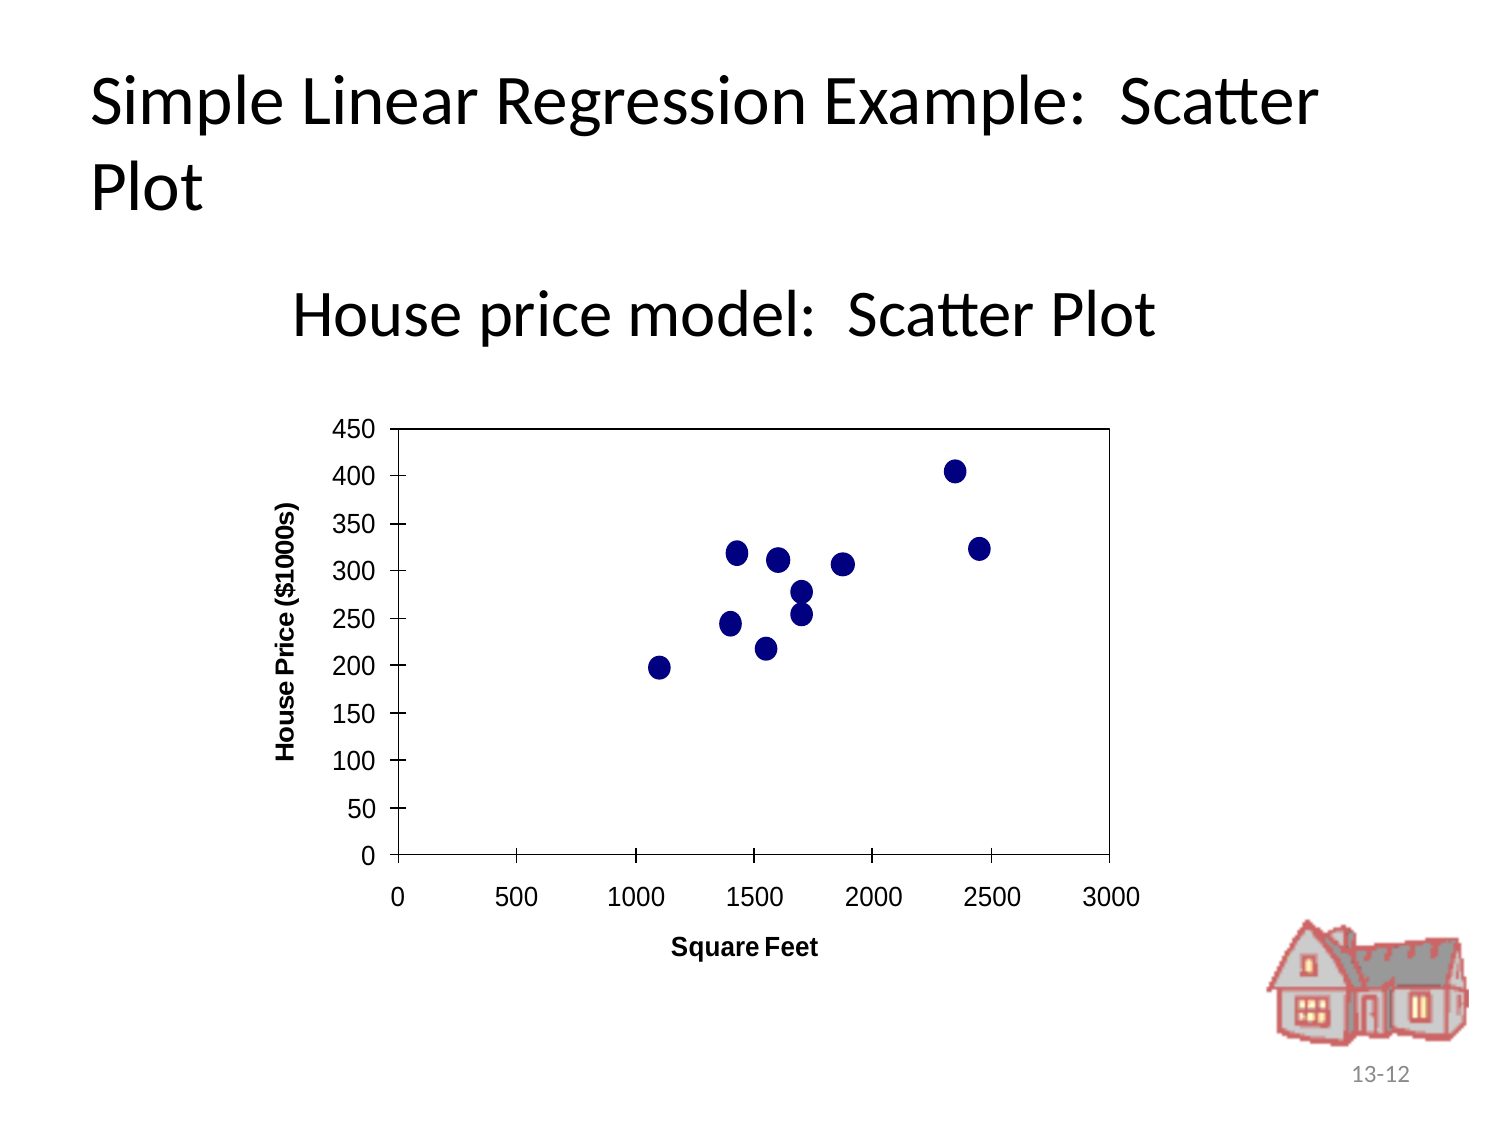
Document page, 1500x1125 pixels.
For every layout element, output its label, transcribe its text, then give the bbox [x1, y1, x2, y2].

picture [1262, 912, 1476, 1053]
slide_number 13-12 [1074, 1042, 1425, 1103]
list House price model: Scatter Plot [249, 262, 1200, 375]
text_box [237, 374, 1176, 1013]
title Simple Linear Regression Example: Scatter Plot [75, 45, 1425, 233]
